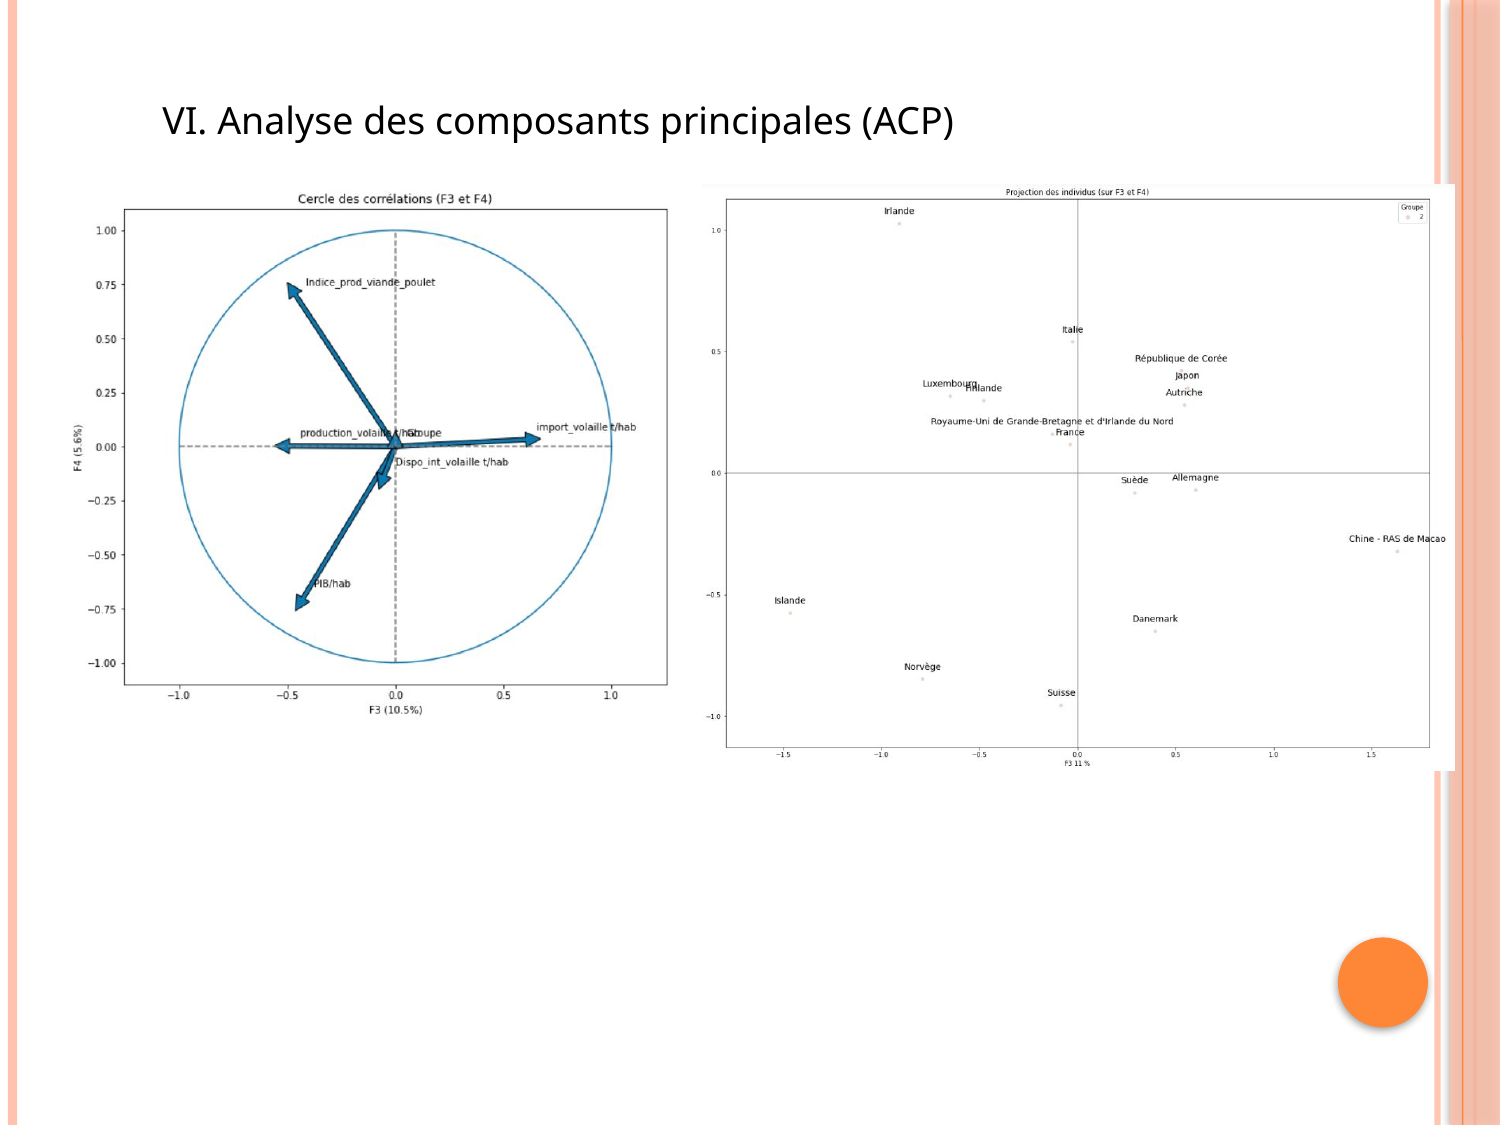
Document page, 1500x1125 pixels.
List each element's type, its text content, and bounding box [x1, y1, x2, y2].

picture [28, 183, 1455, 772]
text_box VI. Analyse des composants principales (ACP) [147, 89, 1187, 150]
